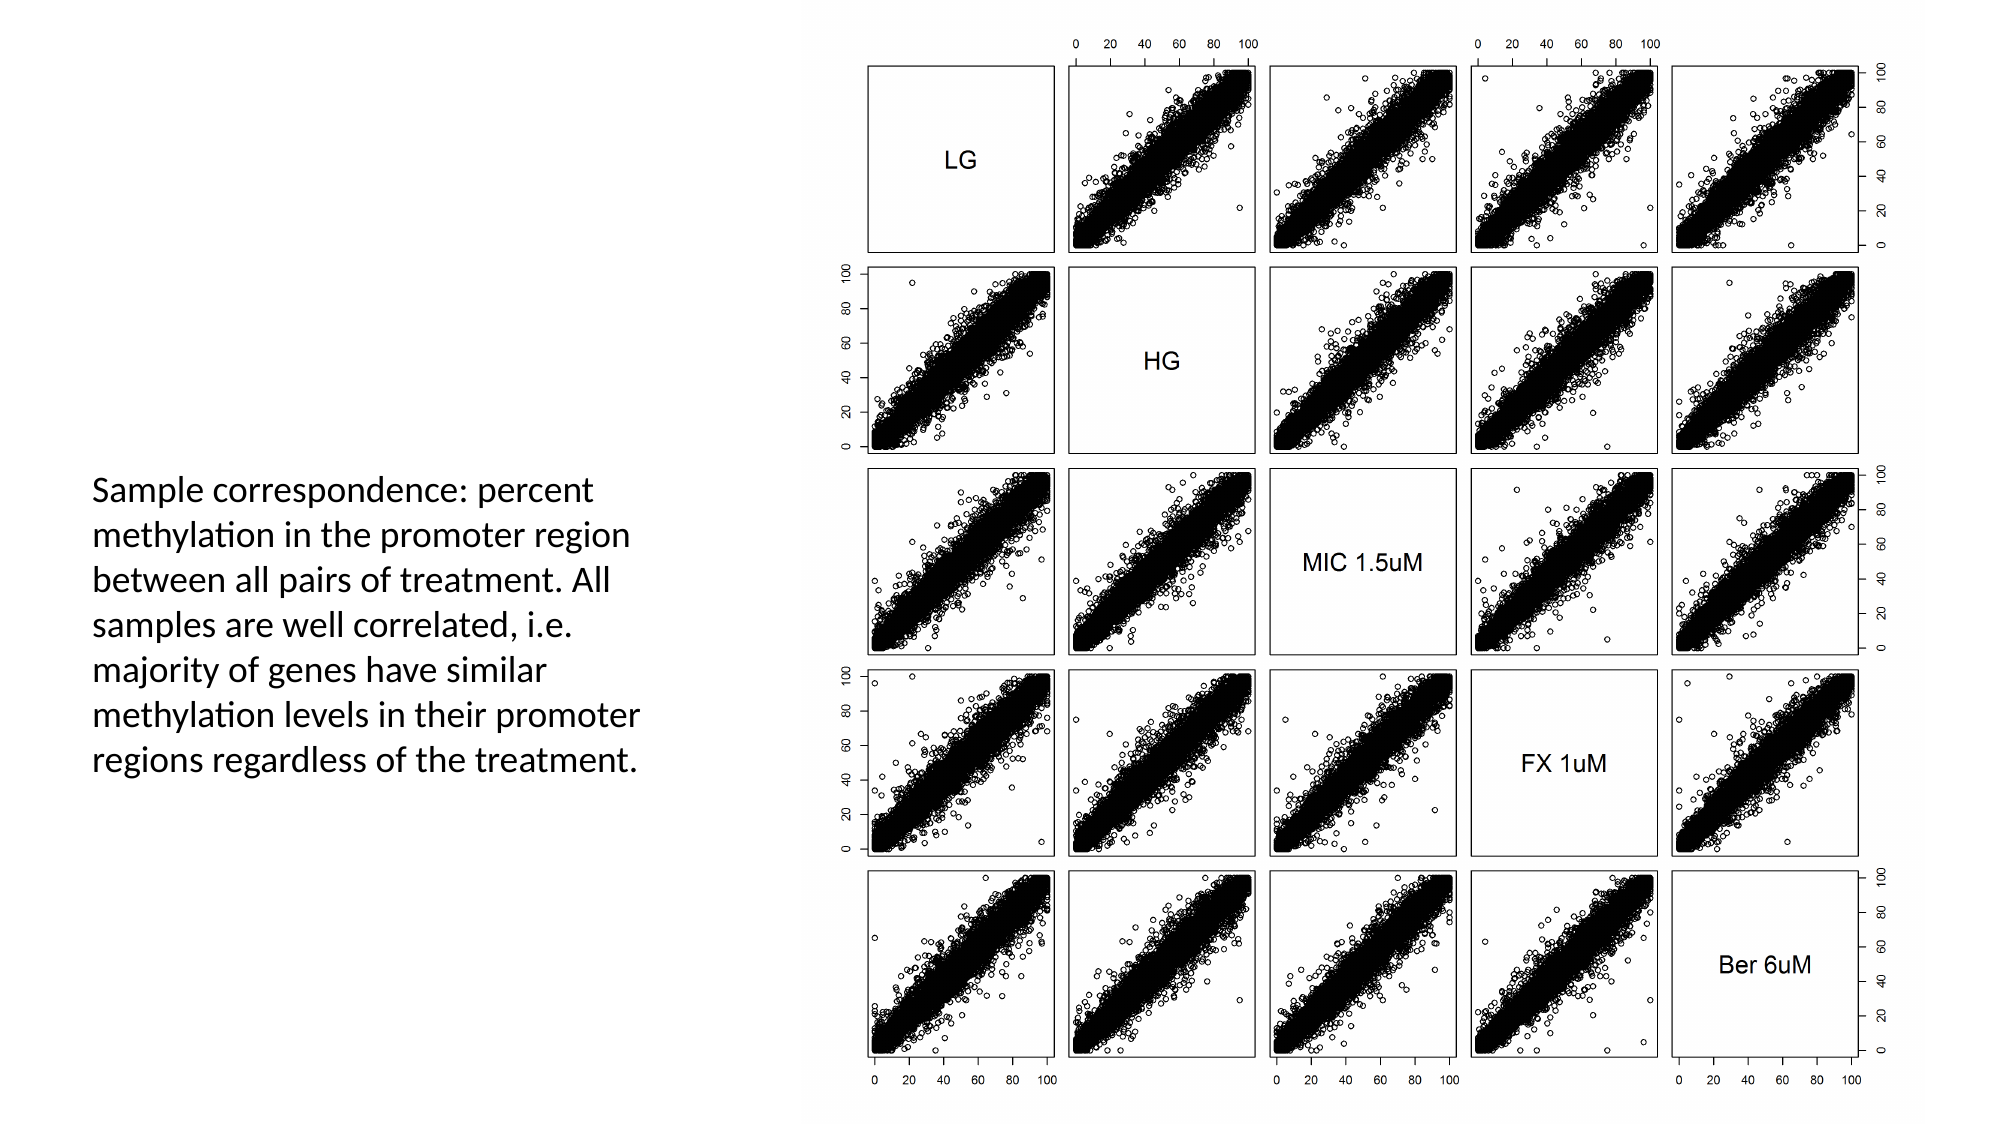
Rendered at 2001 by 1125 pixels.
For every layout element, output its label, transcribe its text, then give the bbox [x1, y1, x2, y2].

picture [801, 0, 1925, 1124]
text_box Sample correspondence: percent methylation in the promoter region between all pairs of treatment. All samples are well correlated, i.e. majority of genes have similar methylation levels in their promoter regions regardless of the treatment. [77, 457, 722, 787]
